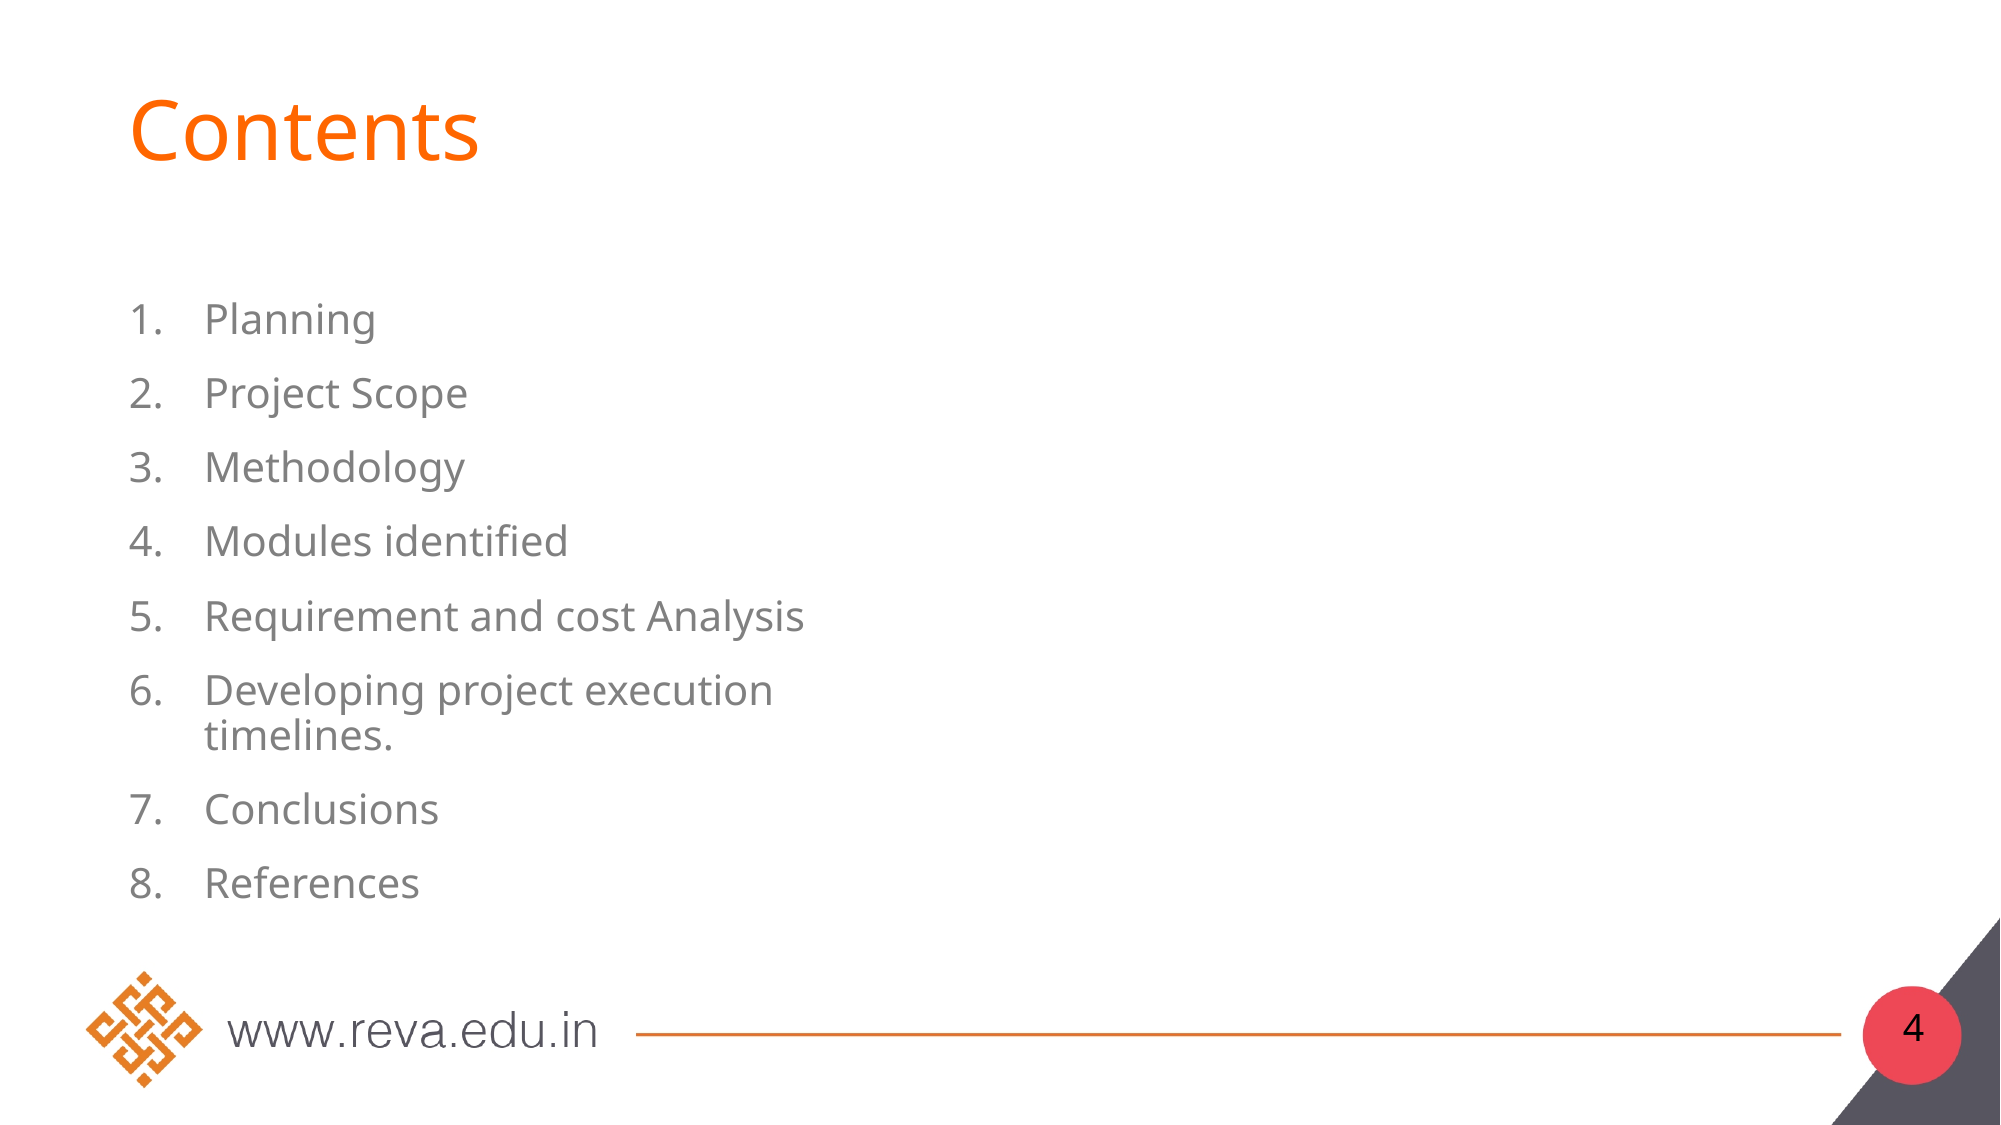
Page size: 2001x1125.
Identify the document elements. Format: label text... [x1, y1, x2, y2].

picture [0, 0, 2000, 1125]
list Planning Project Scope Methodology Modules identified Requirement and cost Analysis Developing project execution timelines. Conclusions References [114, 291, 953, 1000]
slide_number 4 [1864, 999, 1963, 1060]
title Contents [114, 64, 1134, 203]
